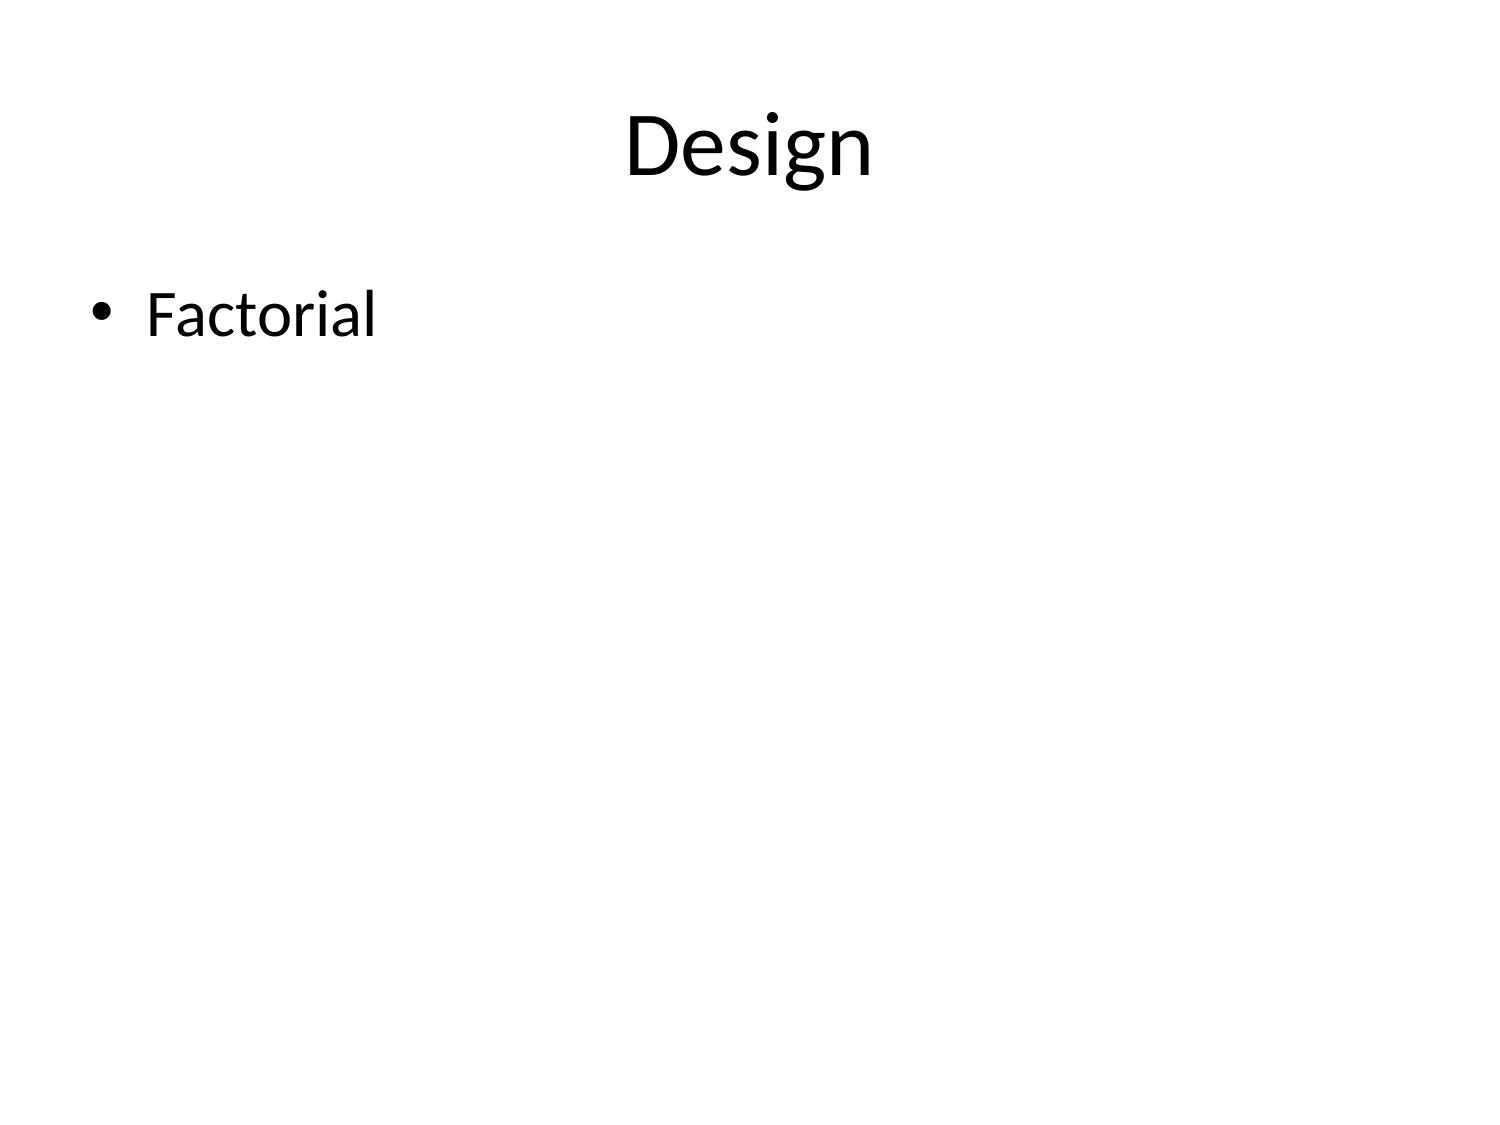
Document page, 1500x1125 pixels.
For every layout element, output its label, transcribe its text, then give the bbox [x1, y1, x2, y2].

title Design [75, 45, 1425, 233]
list Factorial [75, 262, 1425, 1005]
